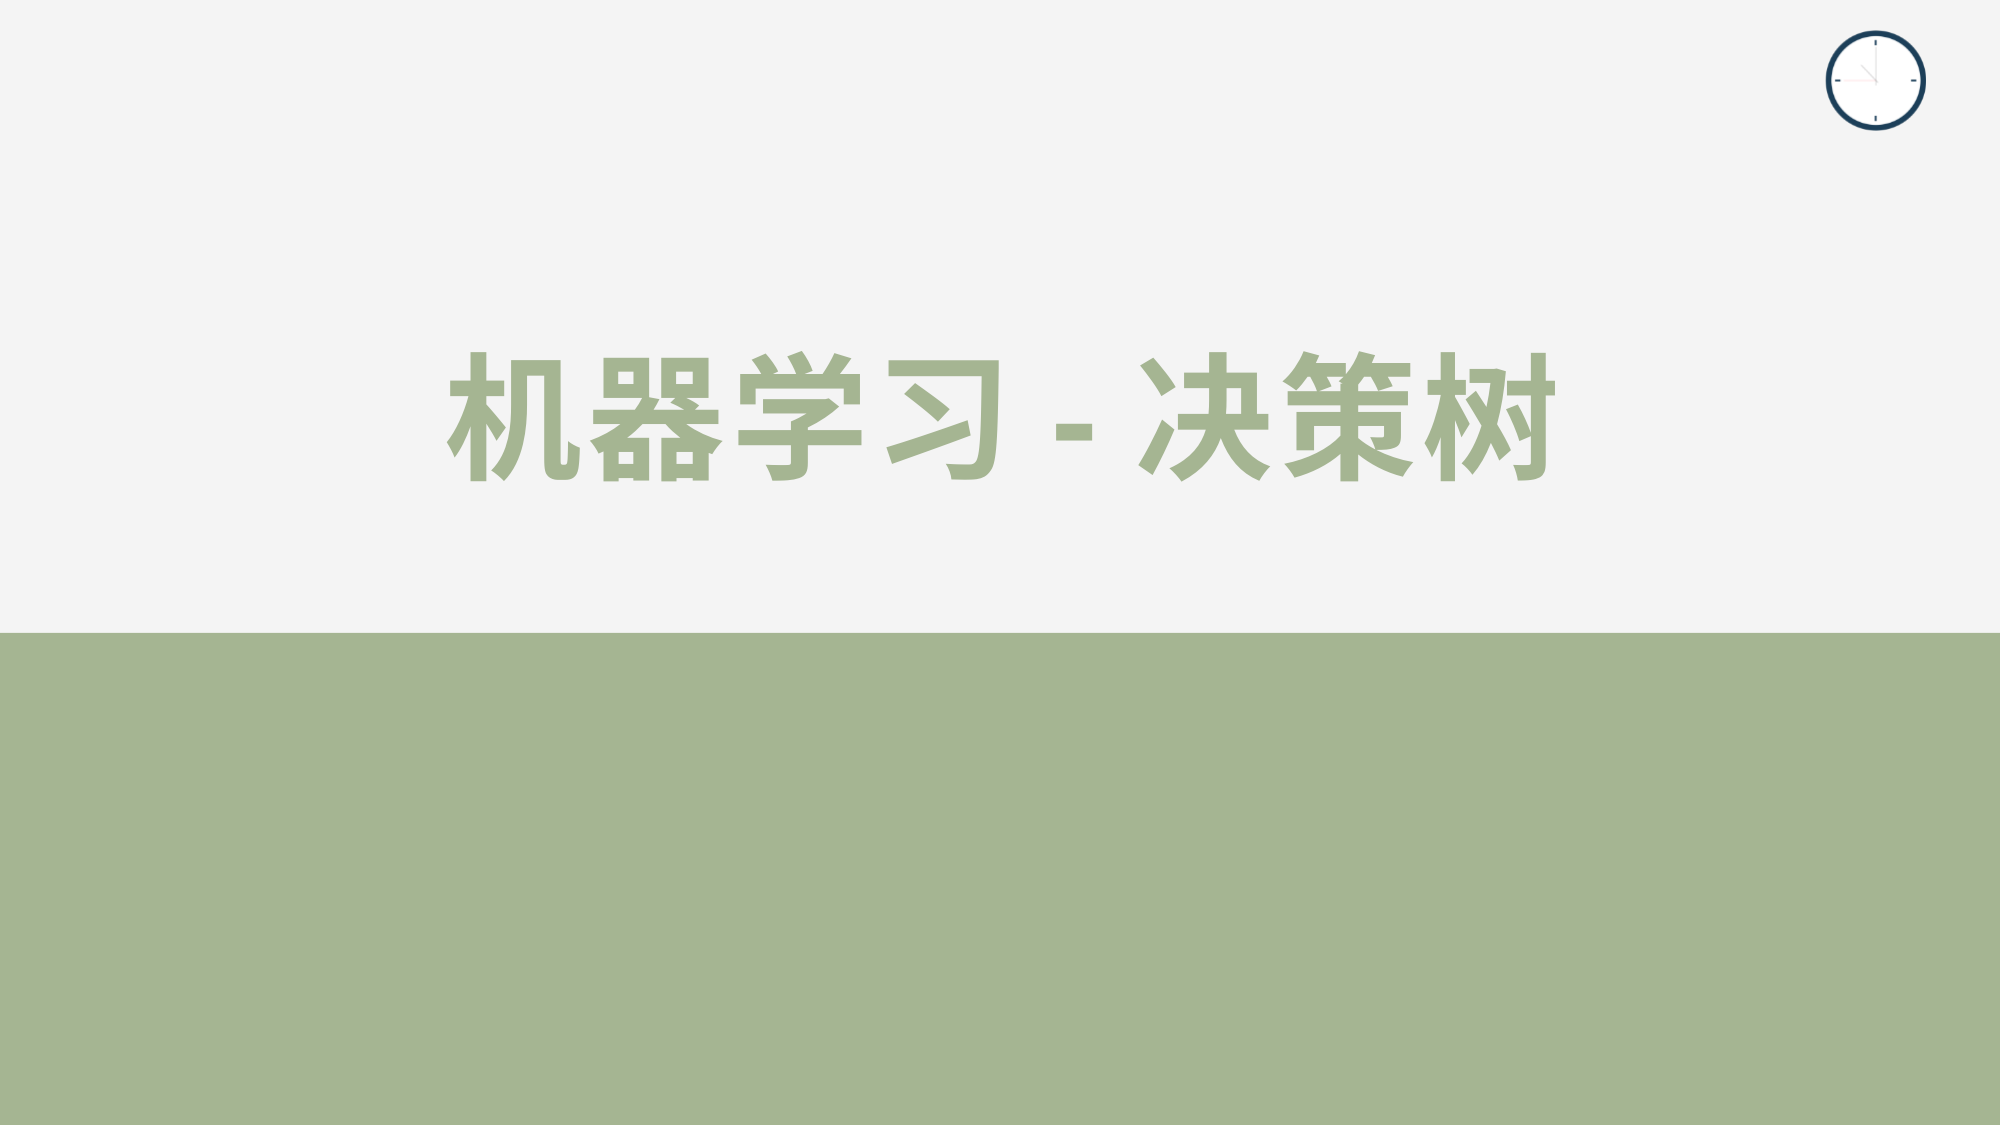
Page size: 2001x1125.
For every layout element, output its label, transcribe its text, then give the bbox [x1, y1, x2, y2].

picture [1818, 19, 1934, 139]
text_box [0, 632, 2000, 1125]
text_box 机器学习-决策树 [12, 343, 1993, 507]
